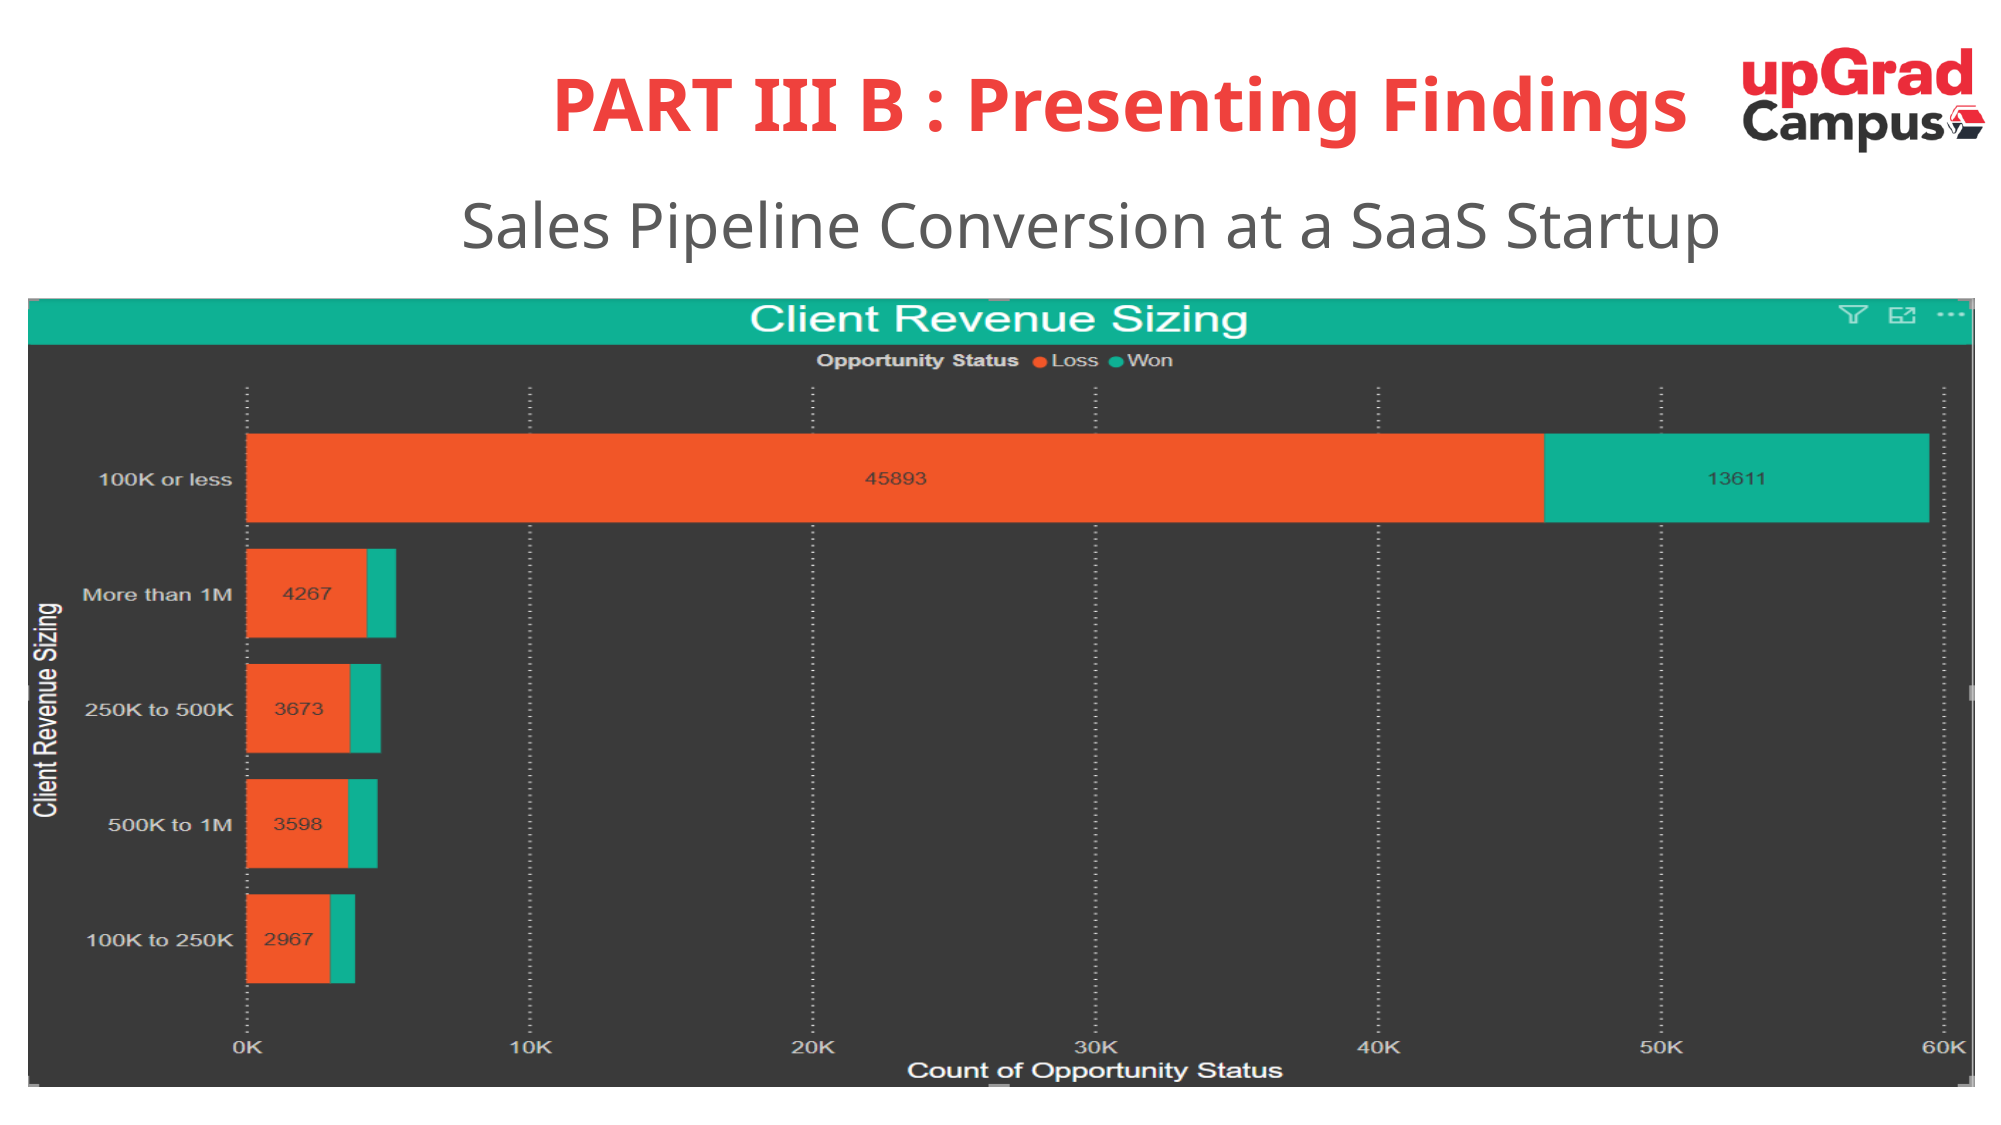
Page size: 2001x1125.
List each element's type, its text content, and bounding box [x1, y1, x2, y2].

picture [28, 298, 1976, 1087]
title PART III B : Presenting Findings Sales Pipeline Conversion at a SaaS Startup [137, 59, 1863, 278]
picture [1737, 38, 1988, 159]
